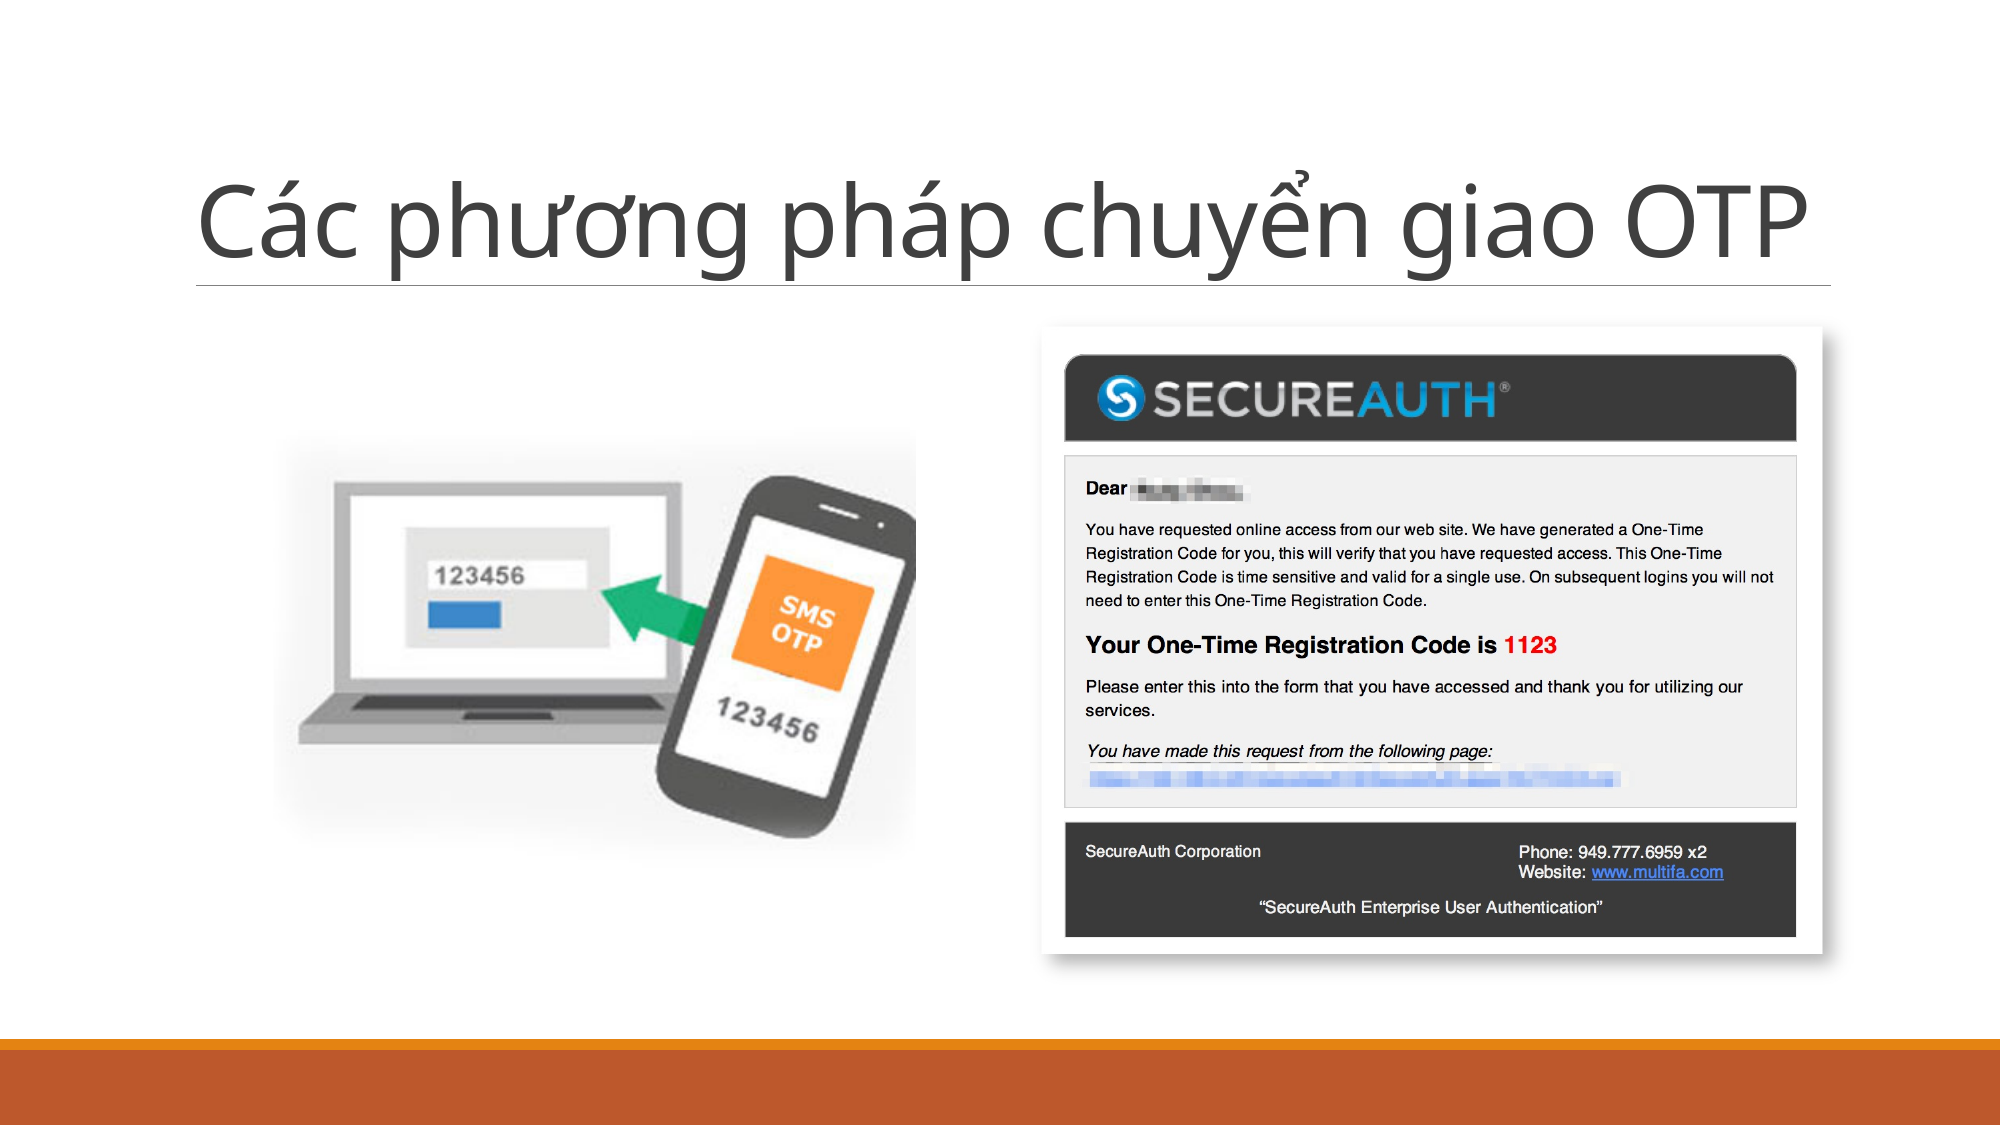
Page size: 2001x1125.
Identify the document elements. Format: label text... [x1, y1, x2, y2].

picture [1029, 315, 1854, 986]
title Các phương pháp chuyển giao OTP [180, 47, 1830, 285]
picture [254, 374, 917, 927]
